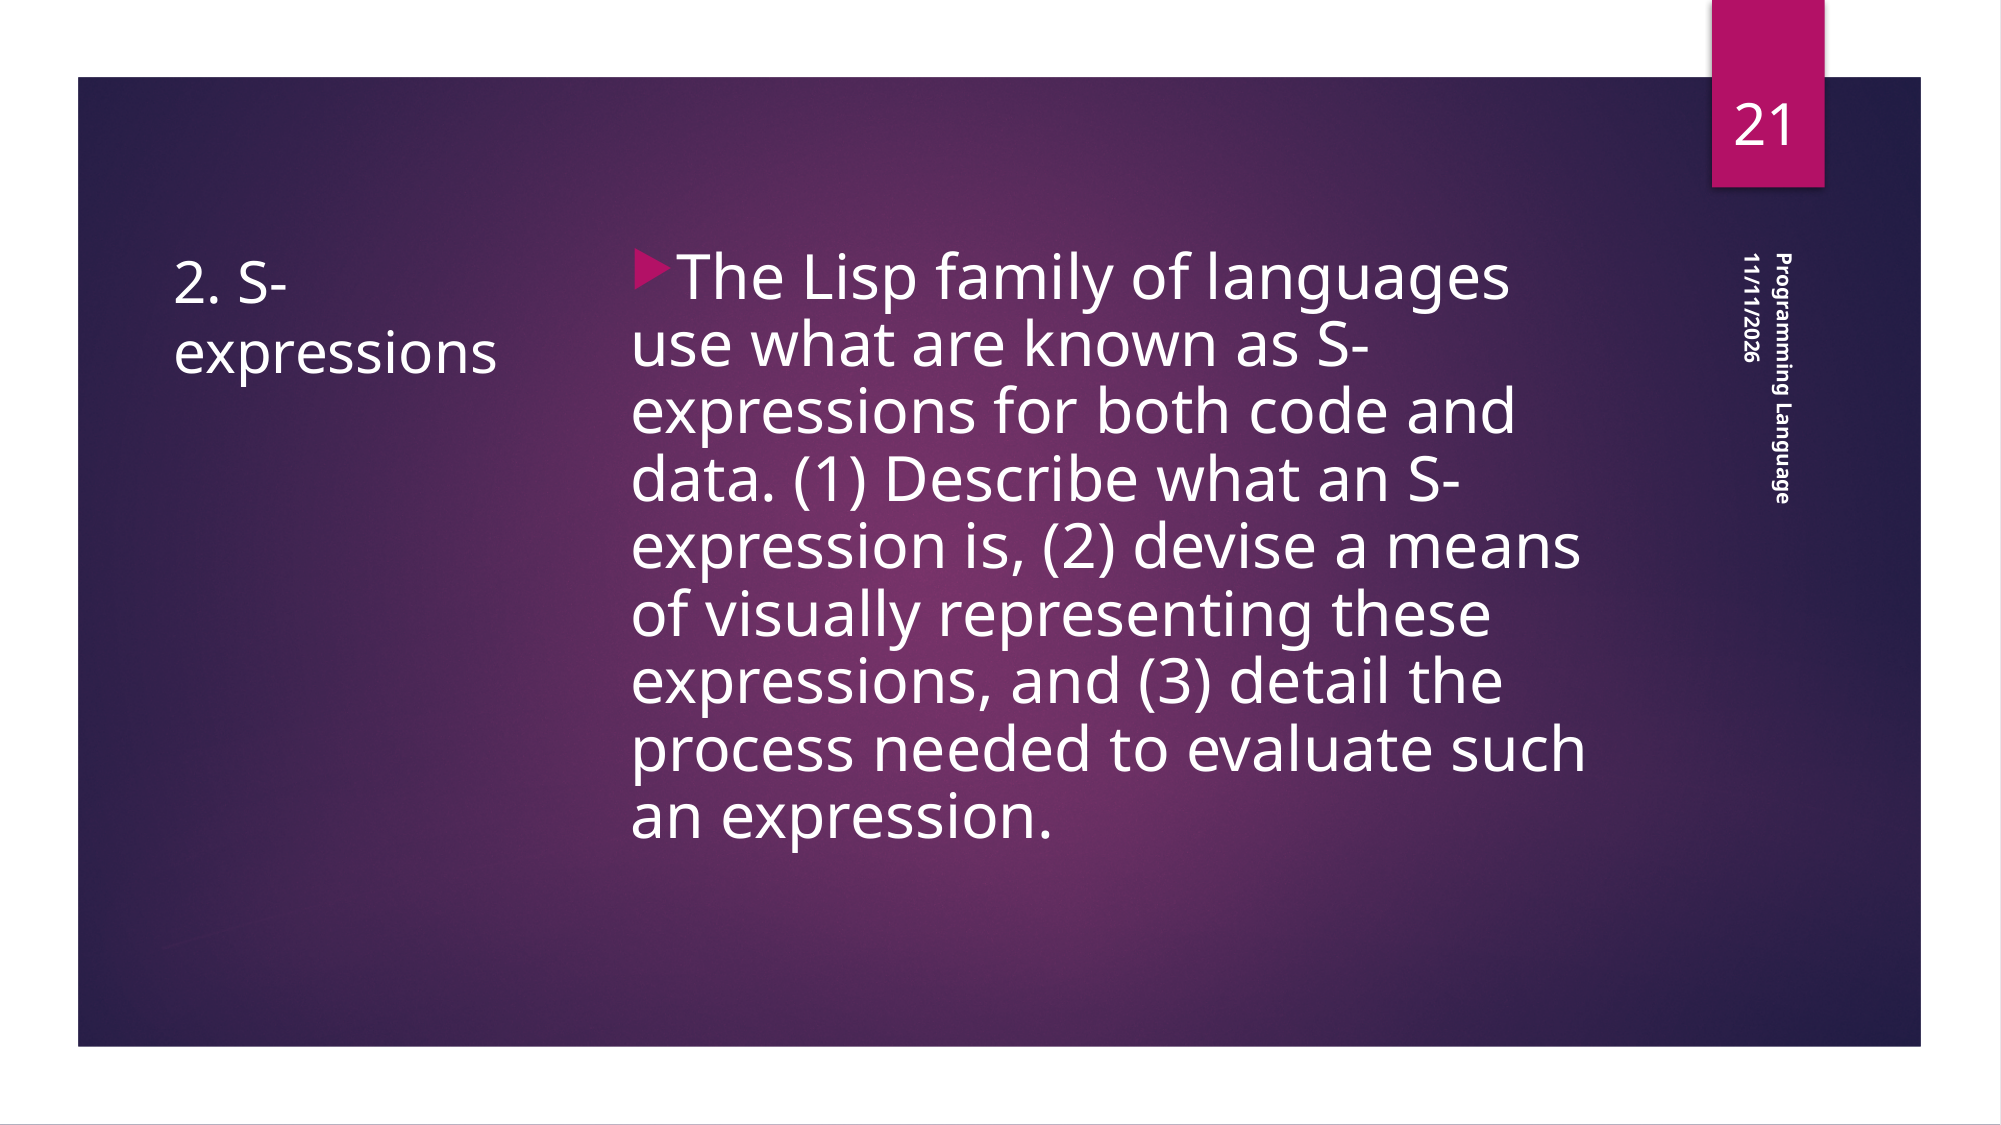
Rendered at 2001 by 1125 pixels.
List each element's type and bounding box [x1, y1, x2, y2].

text_box [0, 0, 2000, 1125]
